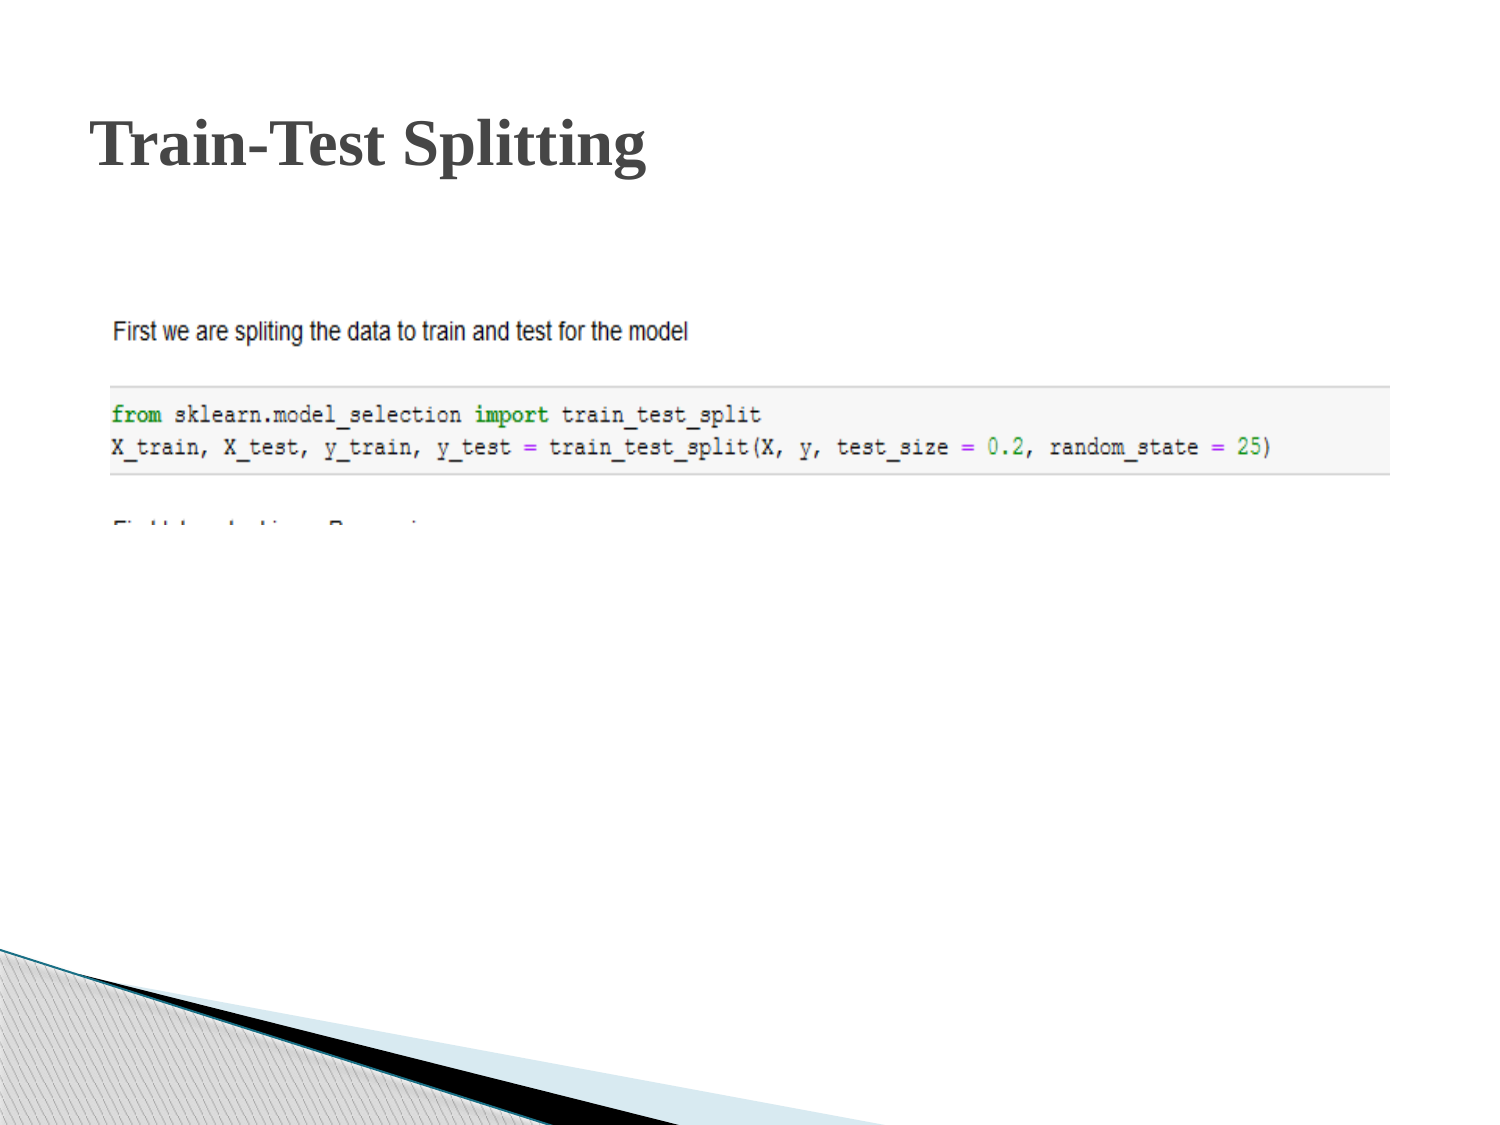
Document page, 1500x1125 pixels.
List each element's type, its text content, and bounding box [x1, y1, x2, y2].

title Train-Test Splitting [75, 45, 1425, 233]
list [109, 299, 1391, 526]
